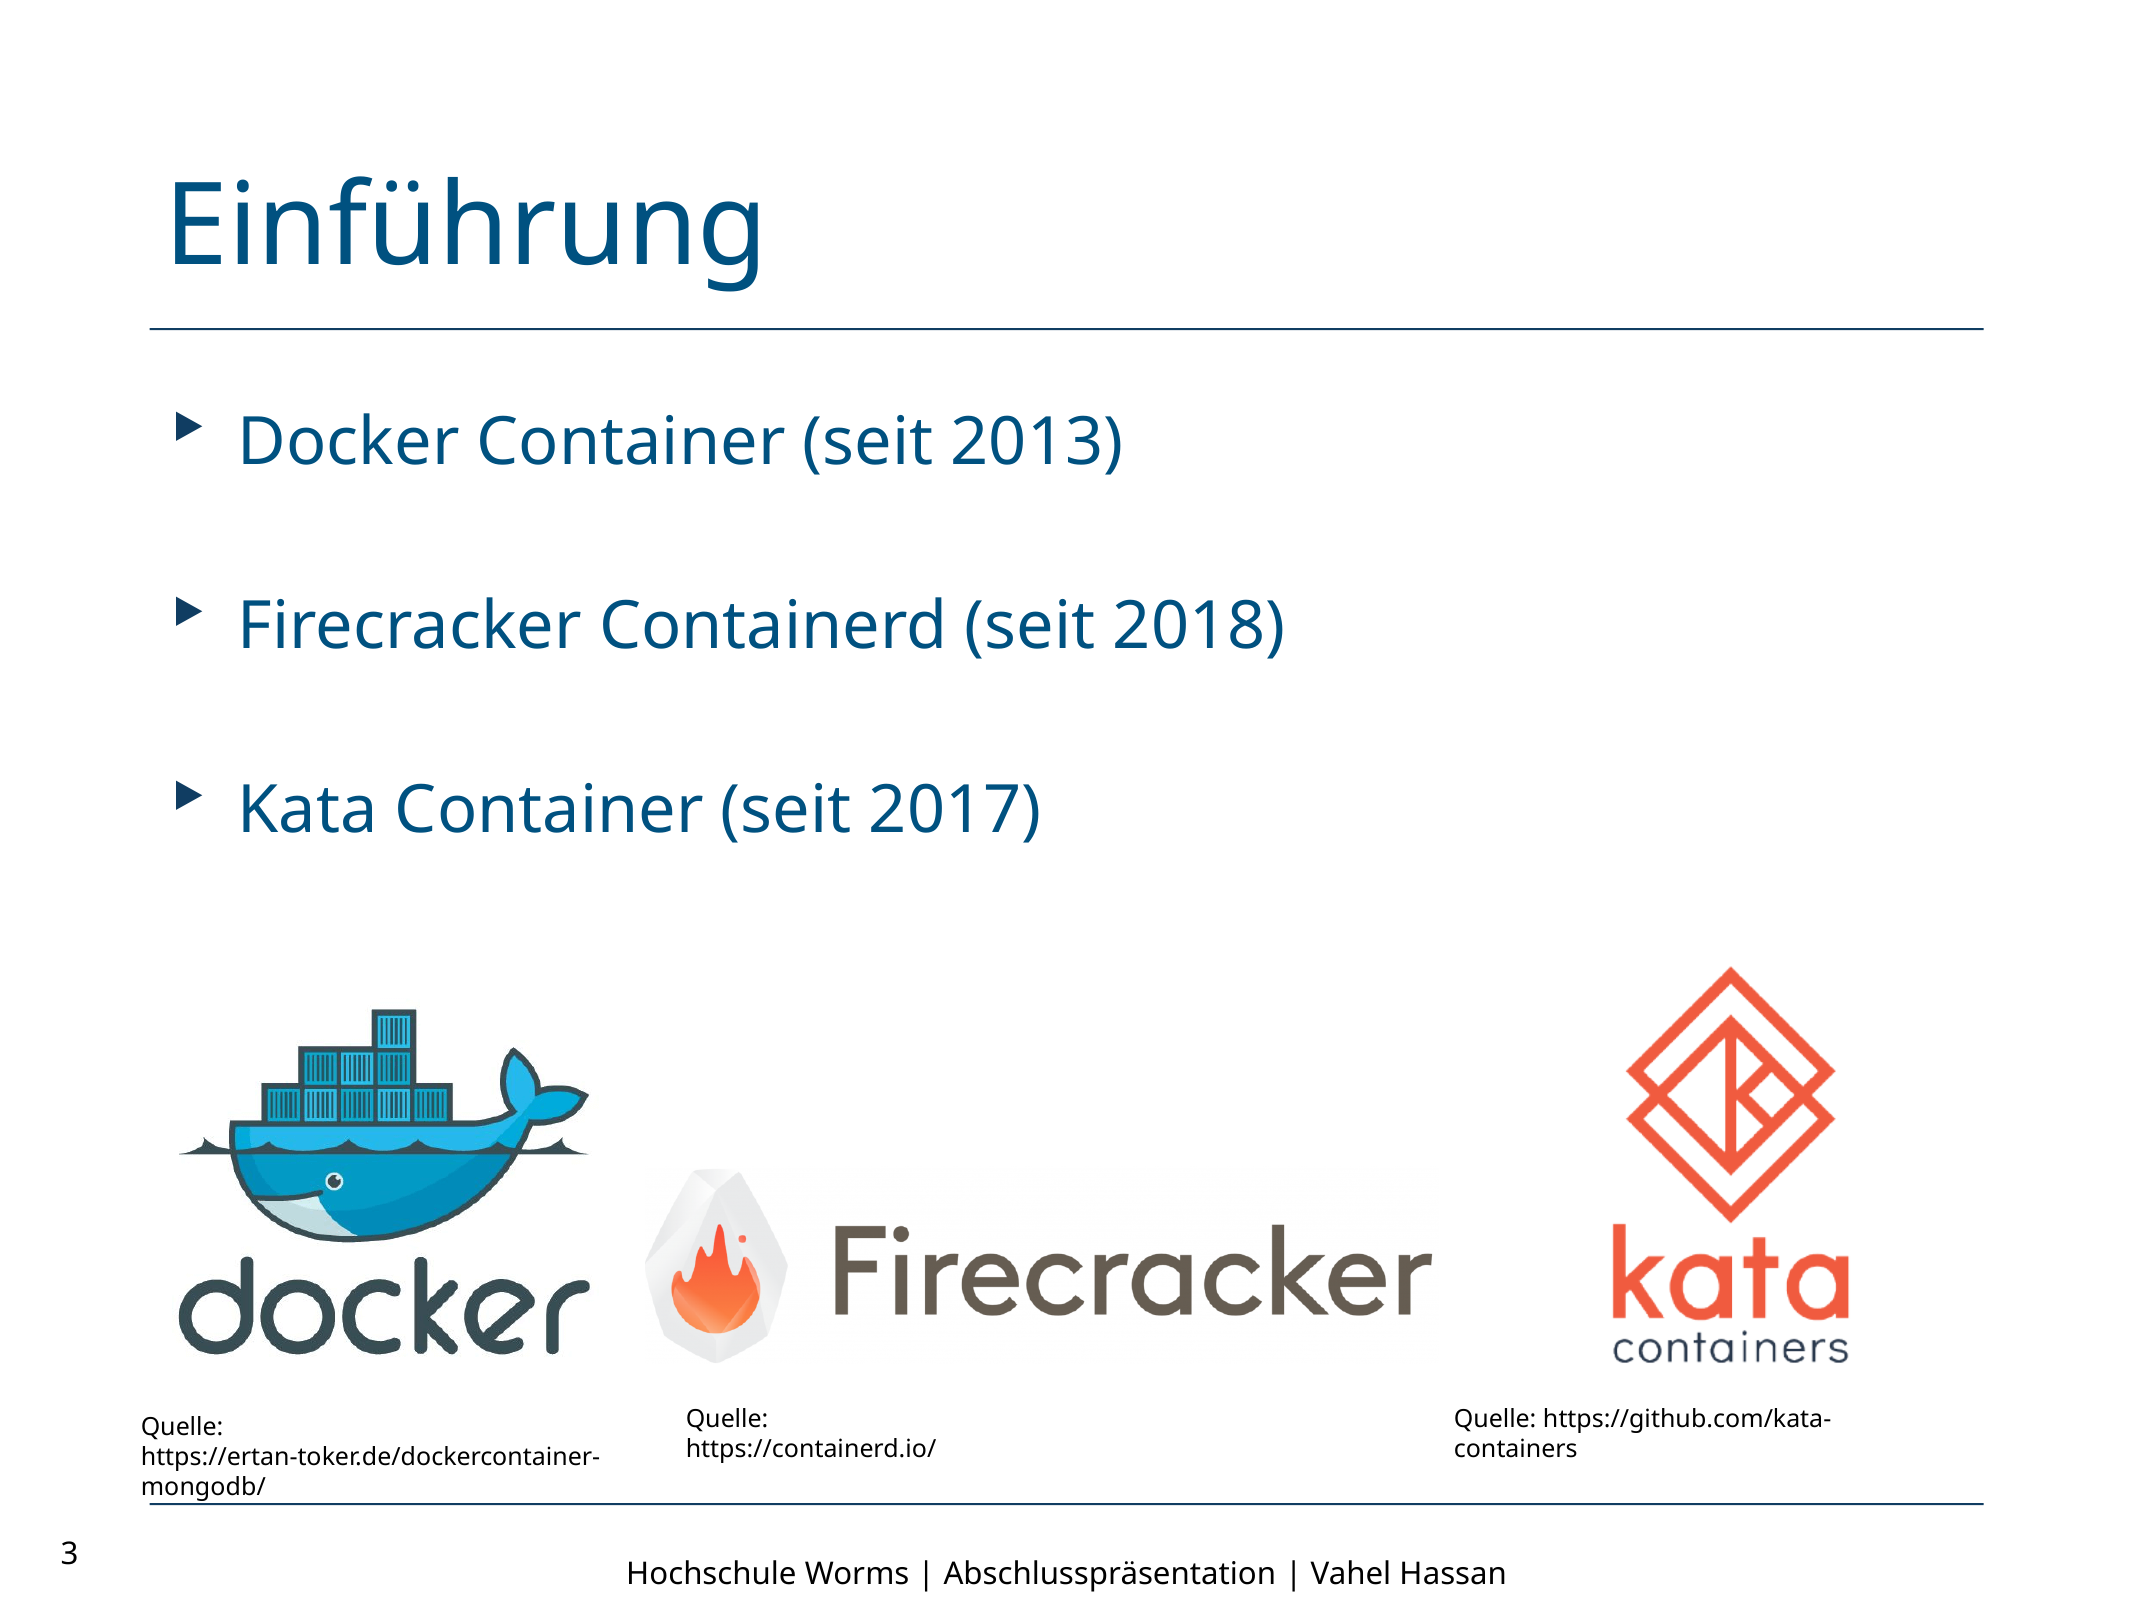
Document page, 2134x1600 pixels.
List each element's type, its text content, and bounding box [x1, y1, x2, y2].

text_box Quelle: https://ertan-toker.de/dockercontainer-mongodb/ [126, 1402, 696, 1508]
list Docker Container (seit 2013) Firecracker Containerd (seit 2018) Kata Container (seit 2017) [155, 389, 1978, 1422]
text_box Quelle: https://github.com/kata-containers [1439, 1395, 1932, 1470]
picture [1530, 964, 1932, 1367]
picture [129, 949, 1439, 1414]
slide_number 3 [49, 1524, 90, 1580]
title Einführung [155, 41, 1978, 389]
text_box Quelle: https://containerd.io/ [671, 1395, 1005, 1470]
